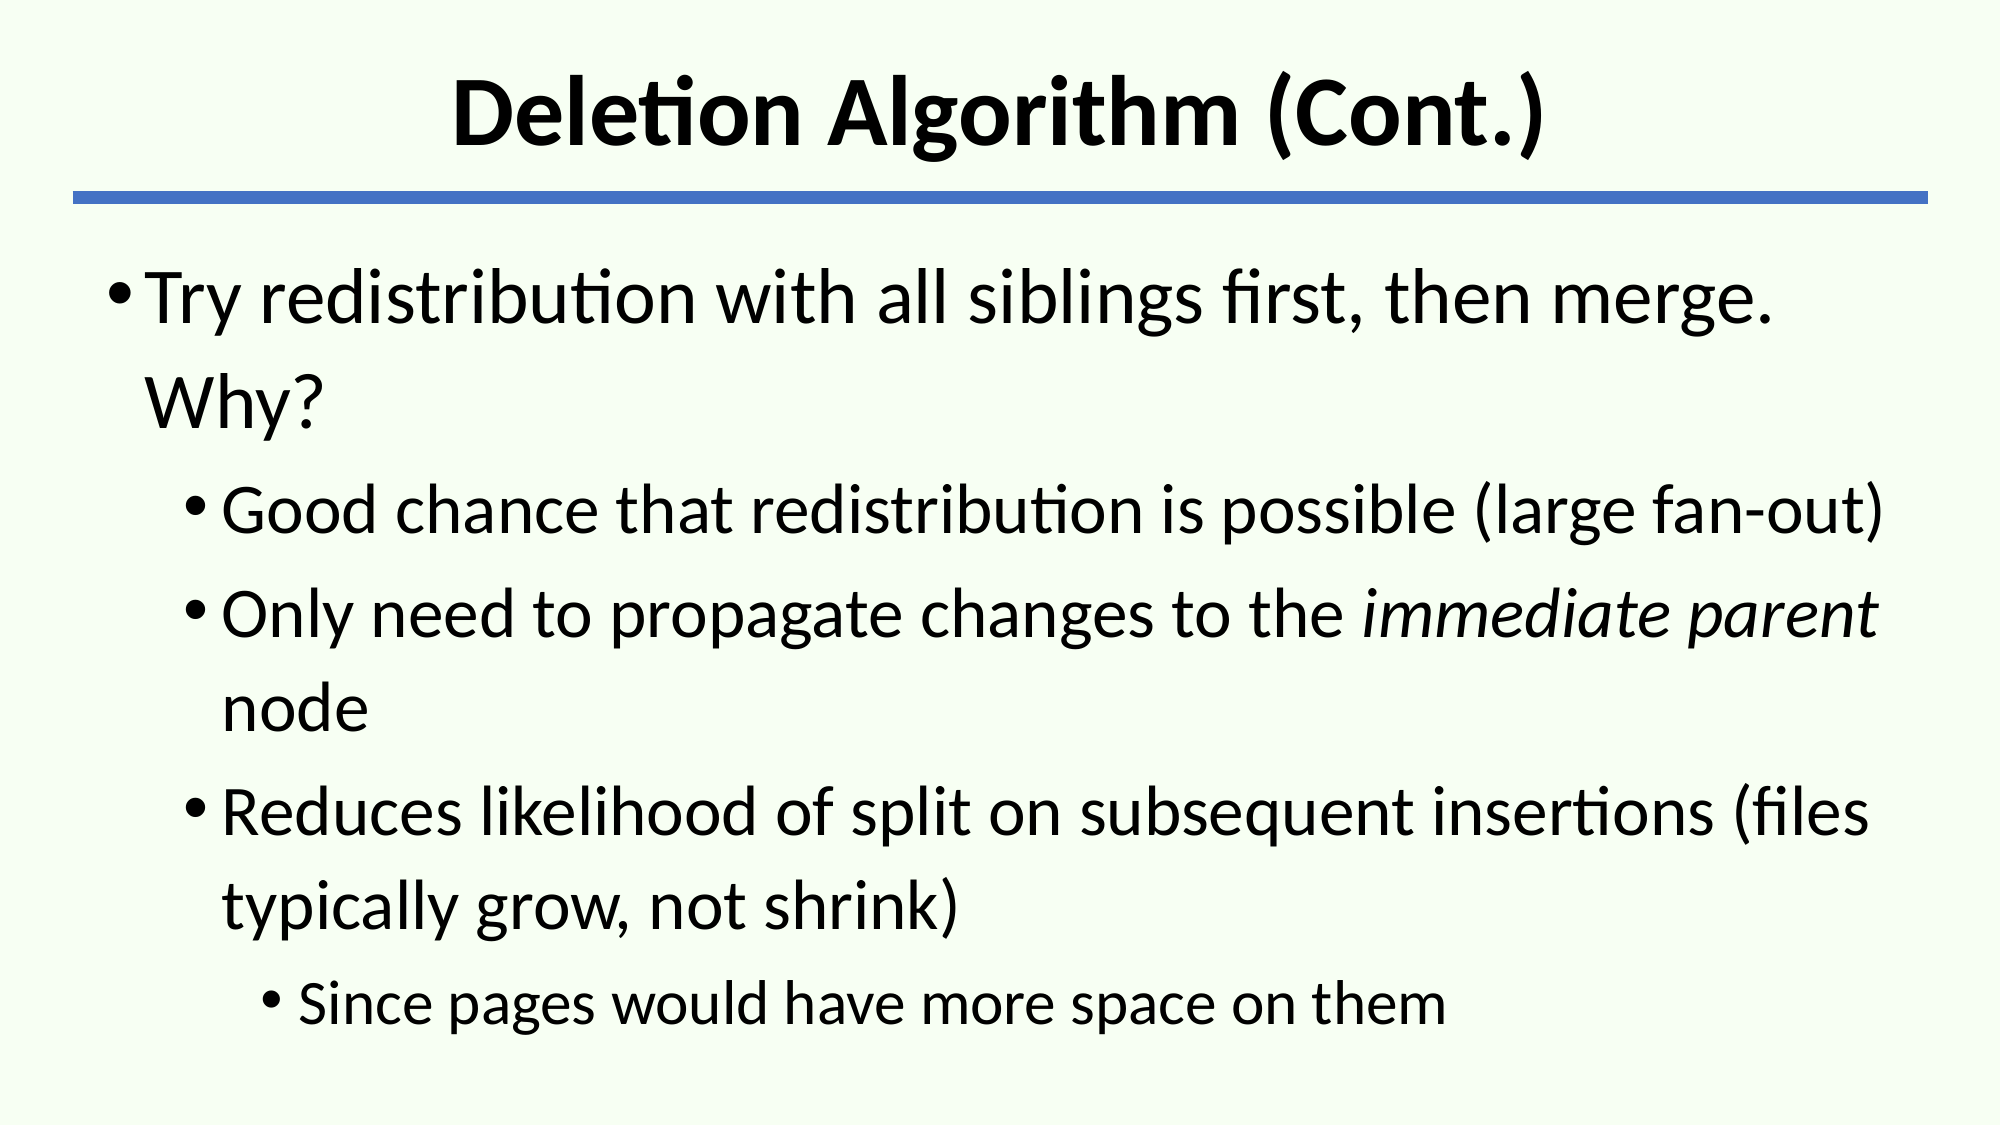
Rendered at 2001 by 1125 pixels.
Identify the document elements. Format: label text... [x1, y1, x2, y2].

title Deletion Algorithm (Cont.) [72, 35, 1928, 191]
list Try redistribution with all siblings first, then merge. Why? Good chance that redistribution is possible (large fan-out) Only need to propagate changes to the immediate parent node Reduces likelihood of split on subsequent insertions (files typically grow, not shrink) Since pages would have more space on them [72, 227, 1928, 1098]
